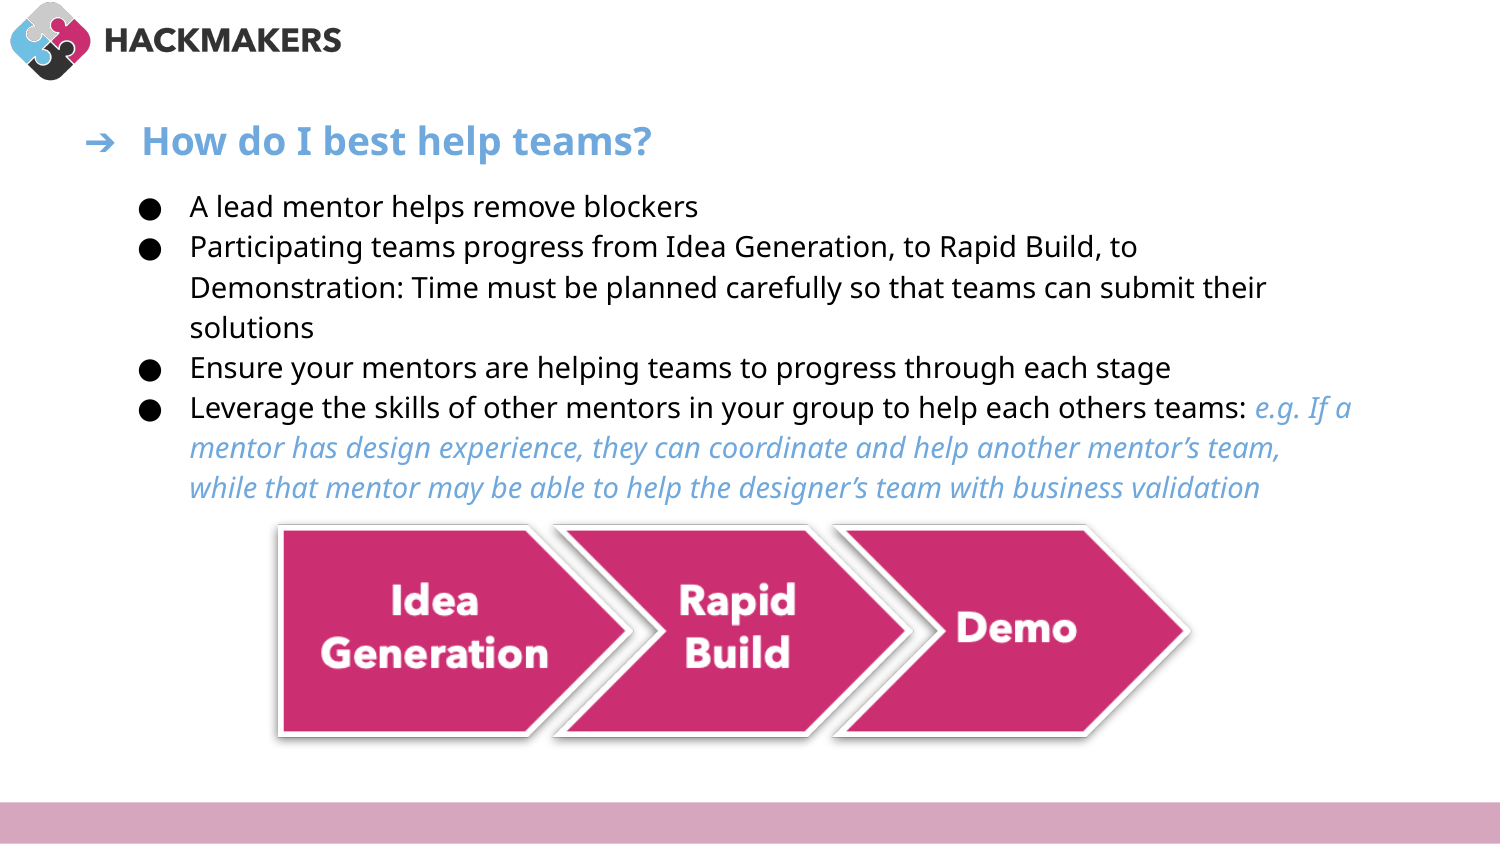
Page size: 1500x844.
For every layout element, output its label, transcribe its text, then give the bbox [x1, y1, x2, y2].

picture [277, 472, 1193, 789]
title How do I best help teams? [51, 101, 1449, 273]
picture [0, 0, 361, 83]
list A lead mentor helps remove blockers Participating teams progress from Idea Generation, to Rapid Build, to Demonstration: Time must be planned carefully so that teams can submit their solutions Ensure your mentors are helping teams to progress through each stage Leverage the skills of other mentors in your group to help each others teams: e.g. If a mentor has design experience, they can coordinate and help another mentor’s team, while that mentor may be able to help the designer’s team with business validation [99, 168, 1371, 674]
